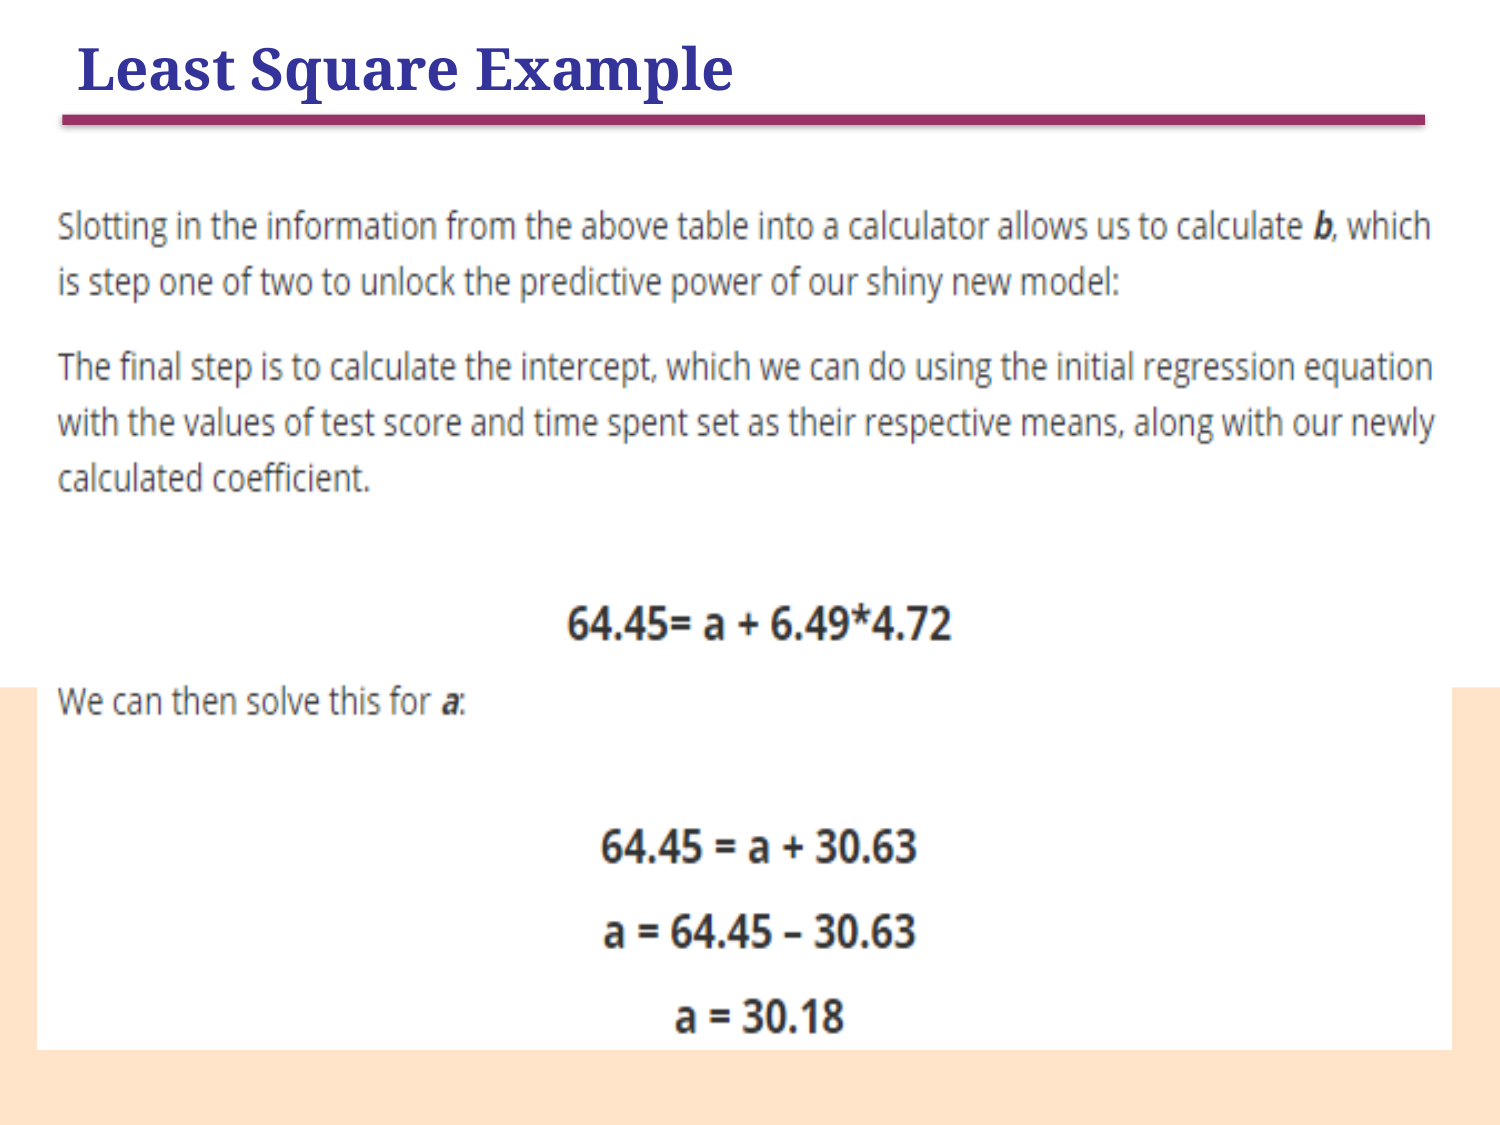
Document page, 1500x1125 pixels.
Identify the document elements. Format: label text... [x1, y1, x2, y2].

text_box [0, 687, 1500, 1125]
picture [37, 187, 1453, 1051]
title Least Square Example [62, 24, 1425, 125]
